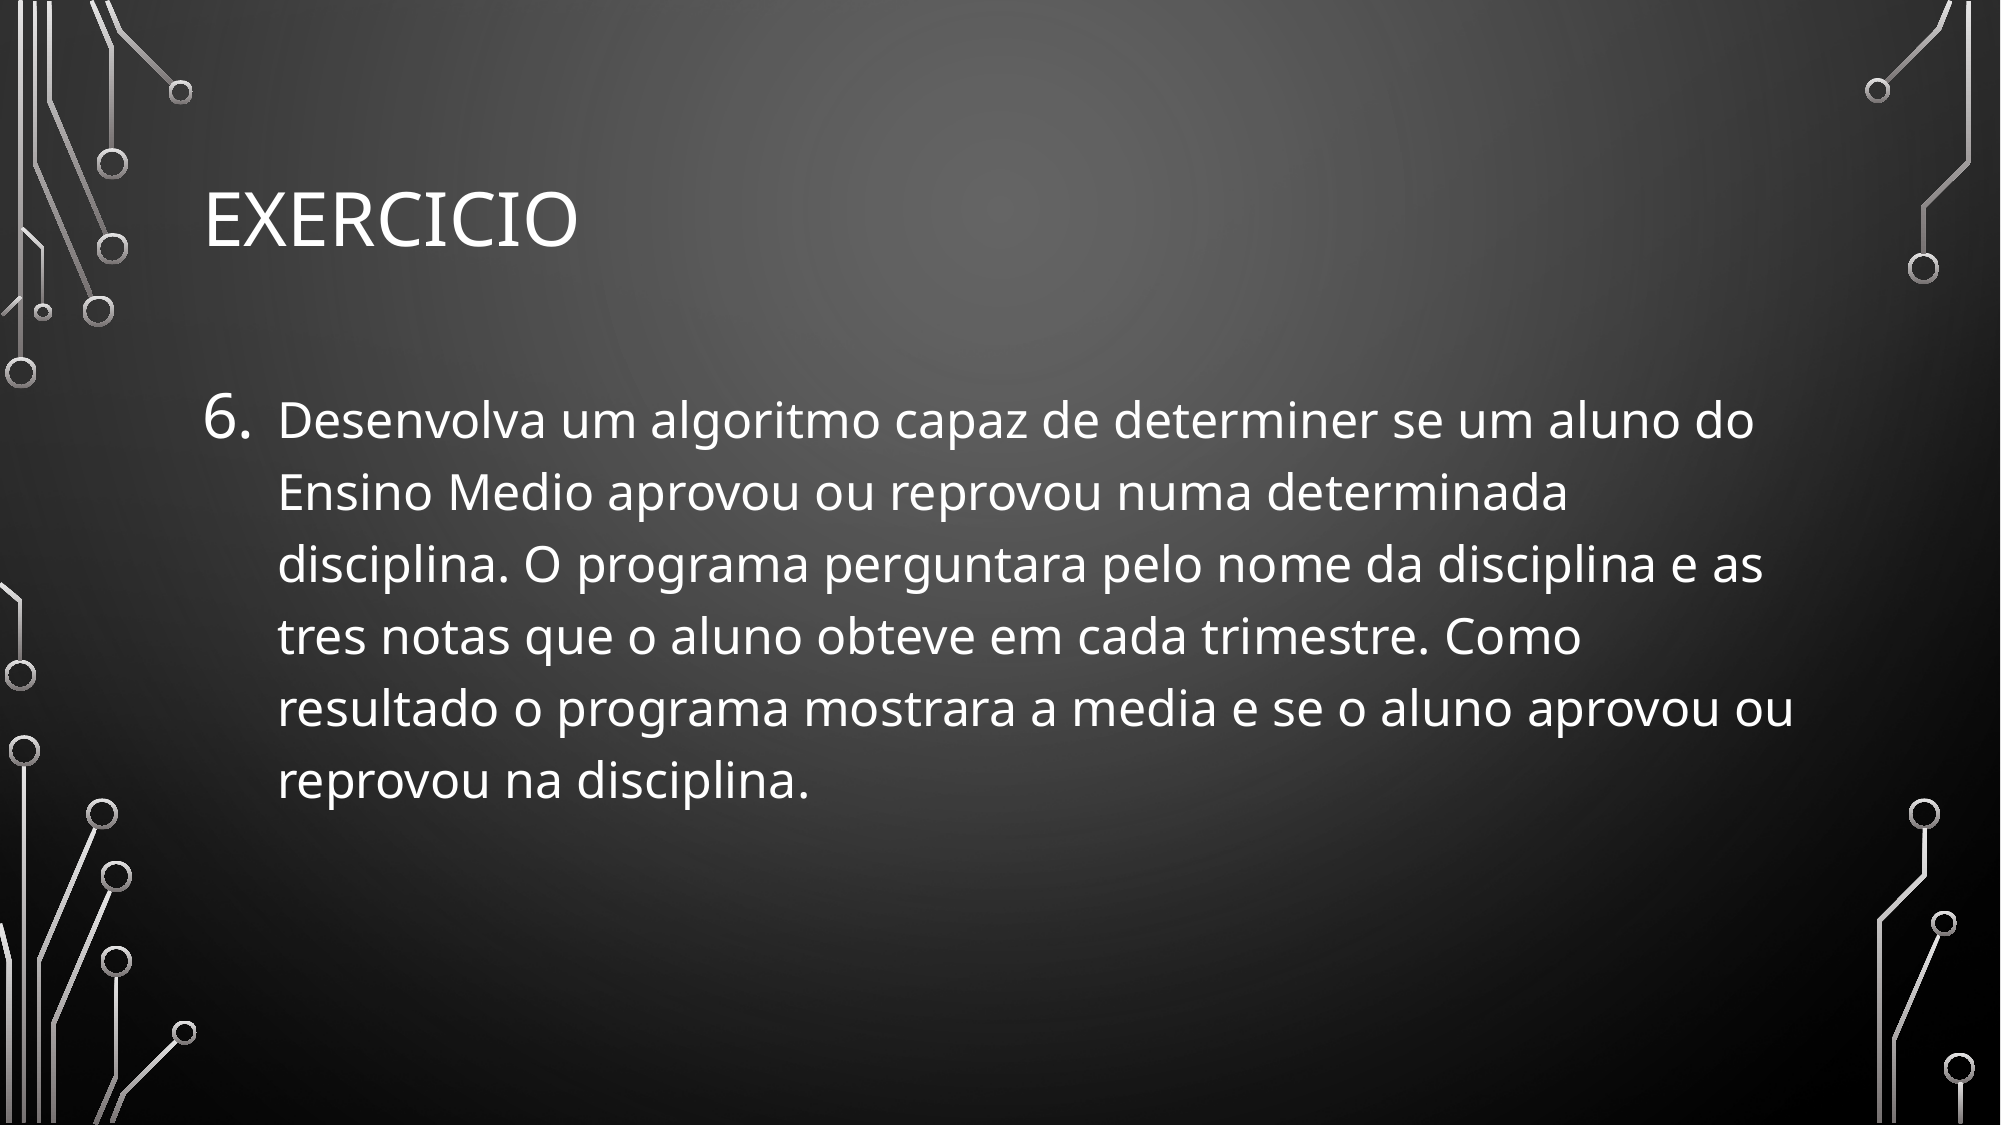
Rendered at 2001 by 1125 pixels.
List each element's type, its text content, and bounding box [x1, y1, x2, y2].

list Desenvolva um algoritmo capaz de determiner se um aluno do Ensino Medio aprovou ou reprovou numa determinada disciplina. O programa perguntara pelo nome da disciplina e as tres notas que o aluno obteve em cada trimestre. Como resultado o programa mostrara a media e se o aluno aprovou ou reprovou na disciplina. [187, 369, 1813, 950]
title exercicio [187, 101, 1813, 344]
